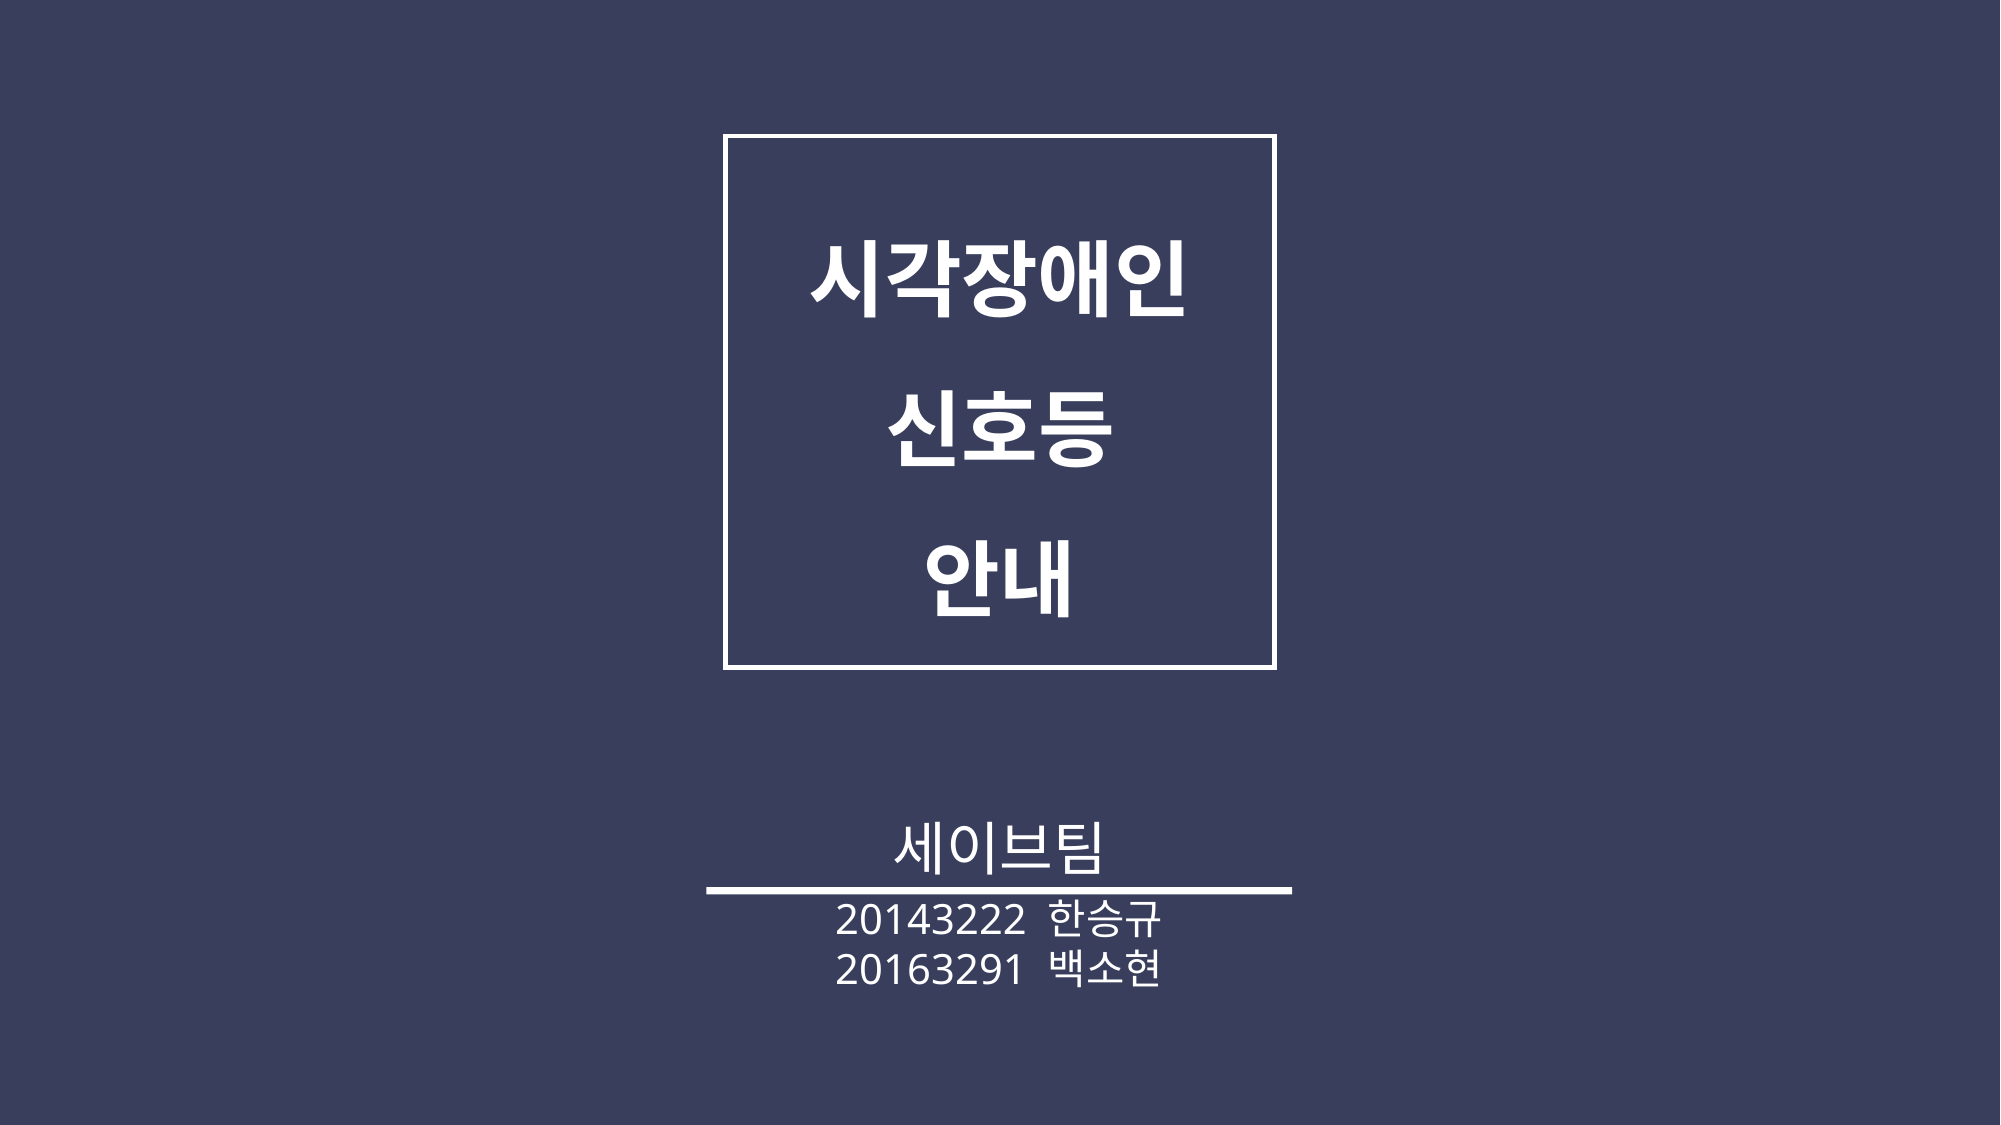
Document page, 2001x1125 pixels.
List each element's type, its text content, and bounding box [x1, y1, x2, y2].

text_box [724, 135, 1276, 169]
text_box 세이브팀 [706, 804, 1294, 890]
text_box 시각장애인 신호등 안내 [0, 169, 2000, 635]
text_box [724, 635, 1276, 669]
text_box 20143222 한승규 20163291 백소현 [665, 885, 1334, 1001]
text_box [705, 886, 1293, 895]
